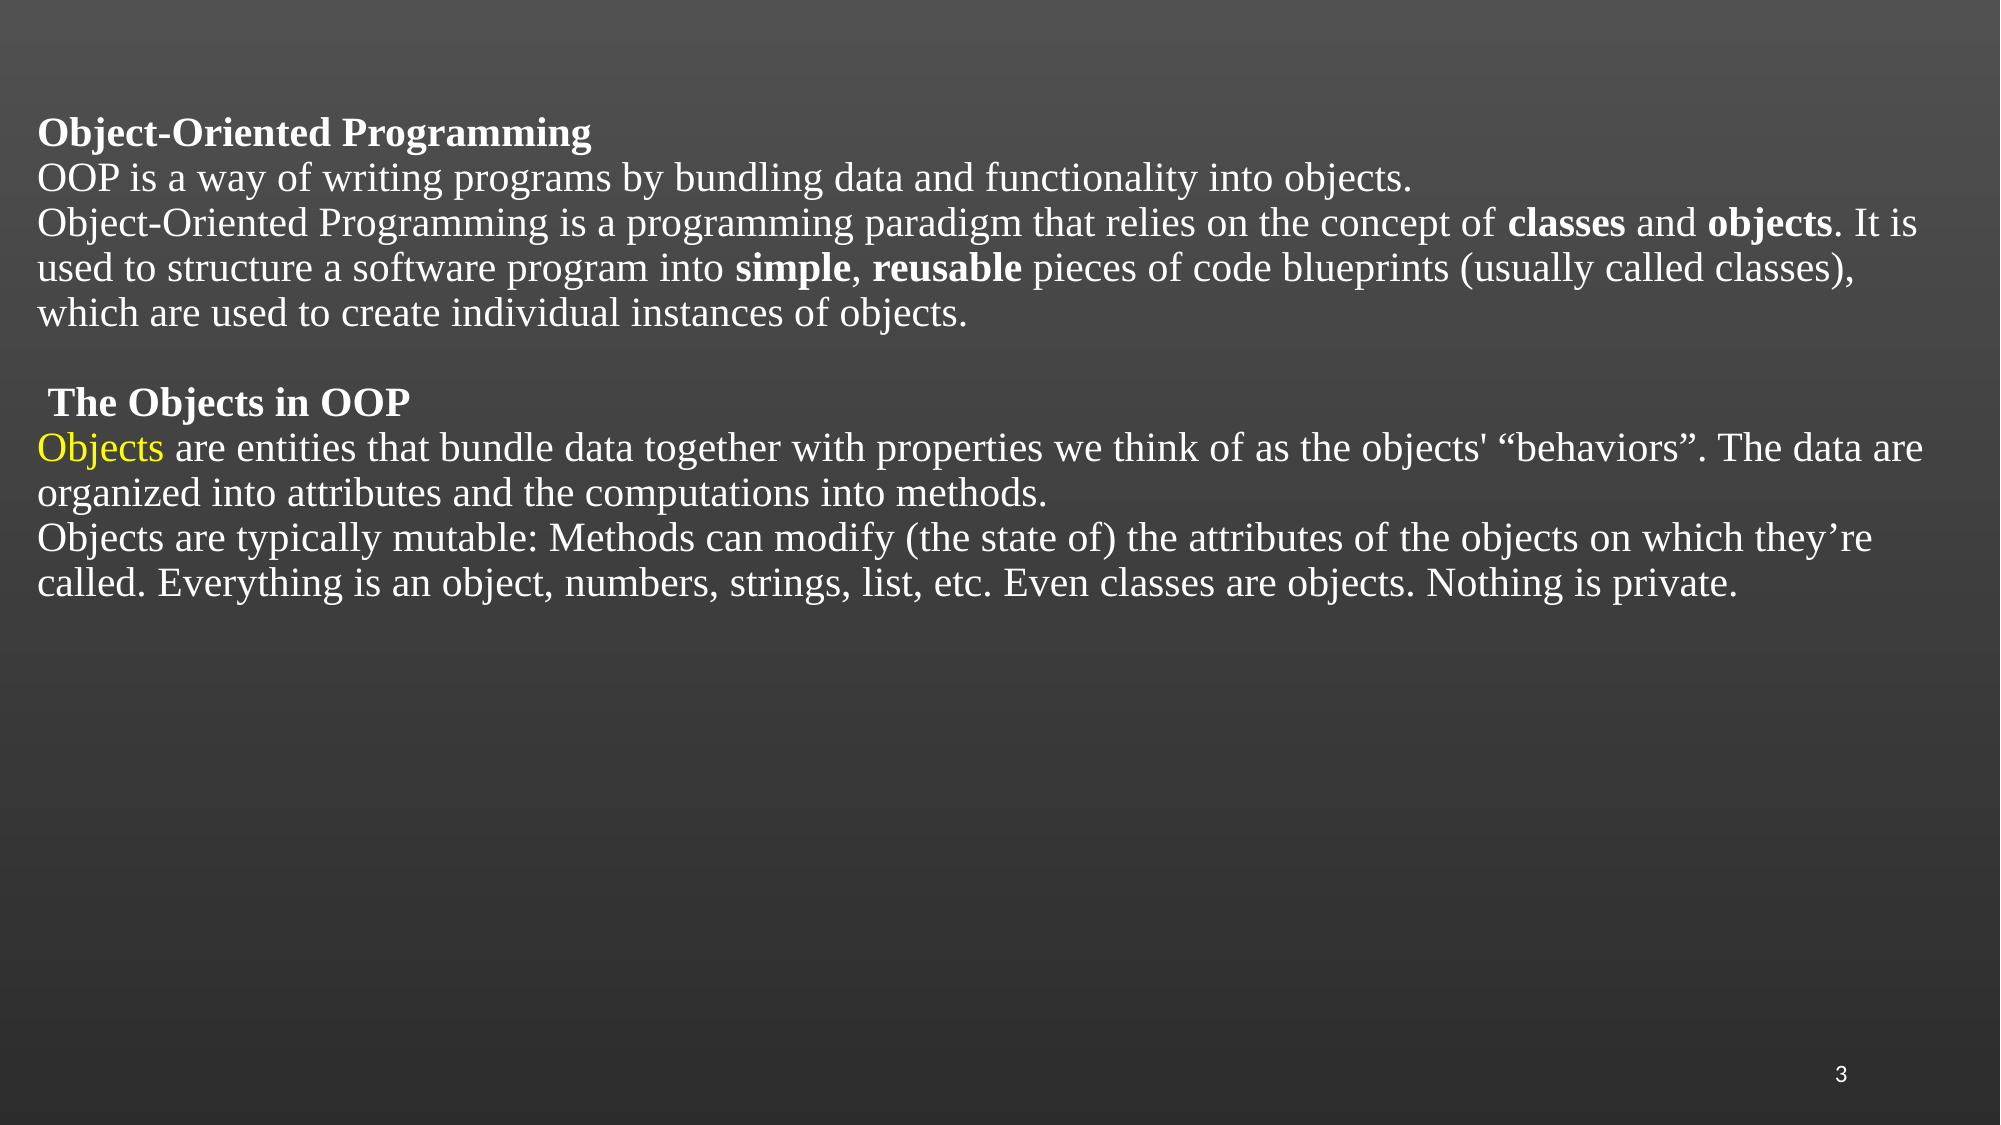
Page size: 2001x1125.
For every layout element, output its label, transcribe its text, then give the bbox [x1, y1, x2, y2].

title Object-Oriented Programming OOP is a way of writing programs by bundling data and functionality into objects. Object-Oriented Programming is a programming paradigm that relies on the concept of classes and objects. It is used to structure a software program into simple, reusable pieces of code blueprints (usually called classes), which are used to create individual instances of objects. The Objects in OOP Objects are entities that bundle data together with properties we think of as the objects' “behaviors”. The data are organized into attributes and the computations into methods. Objects are typically mutable: Methods can modify (the state of) the attributes of the objects on which they’re called. Everything is an object, numbers, strings, list, etc. Even classes are objects. Nothing is private. [22, 0, 1968, 717]
slide_number 3 [1412, 1042, 1863, 1103]
